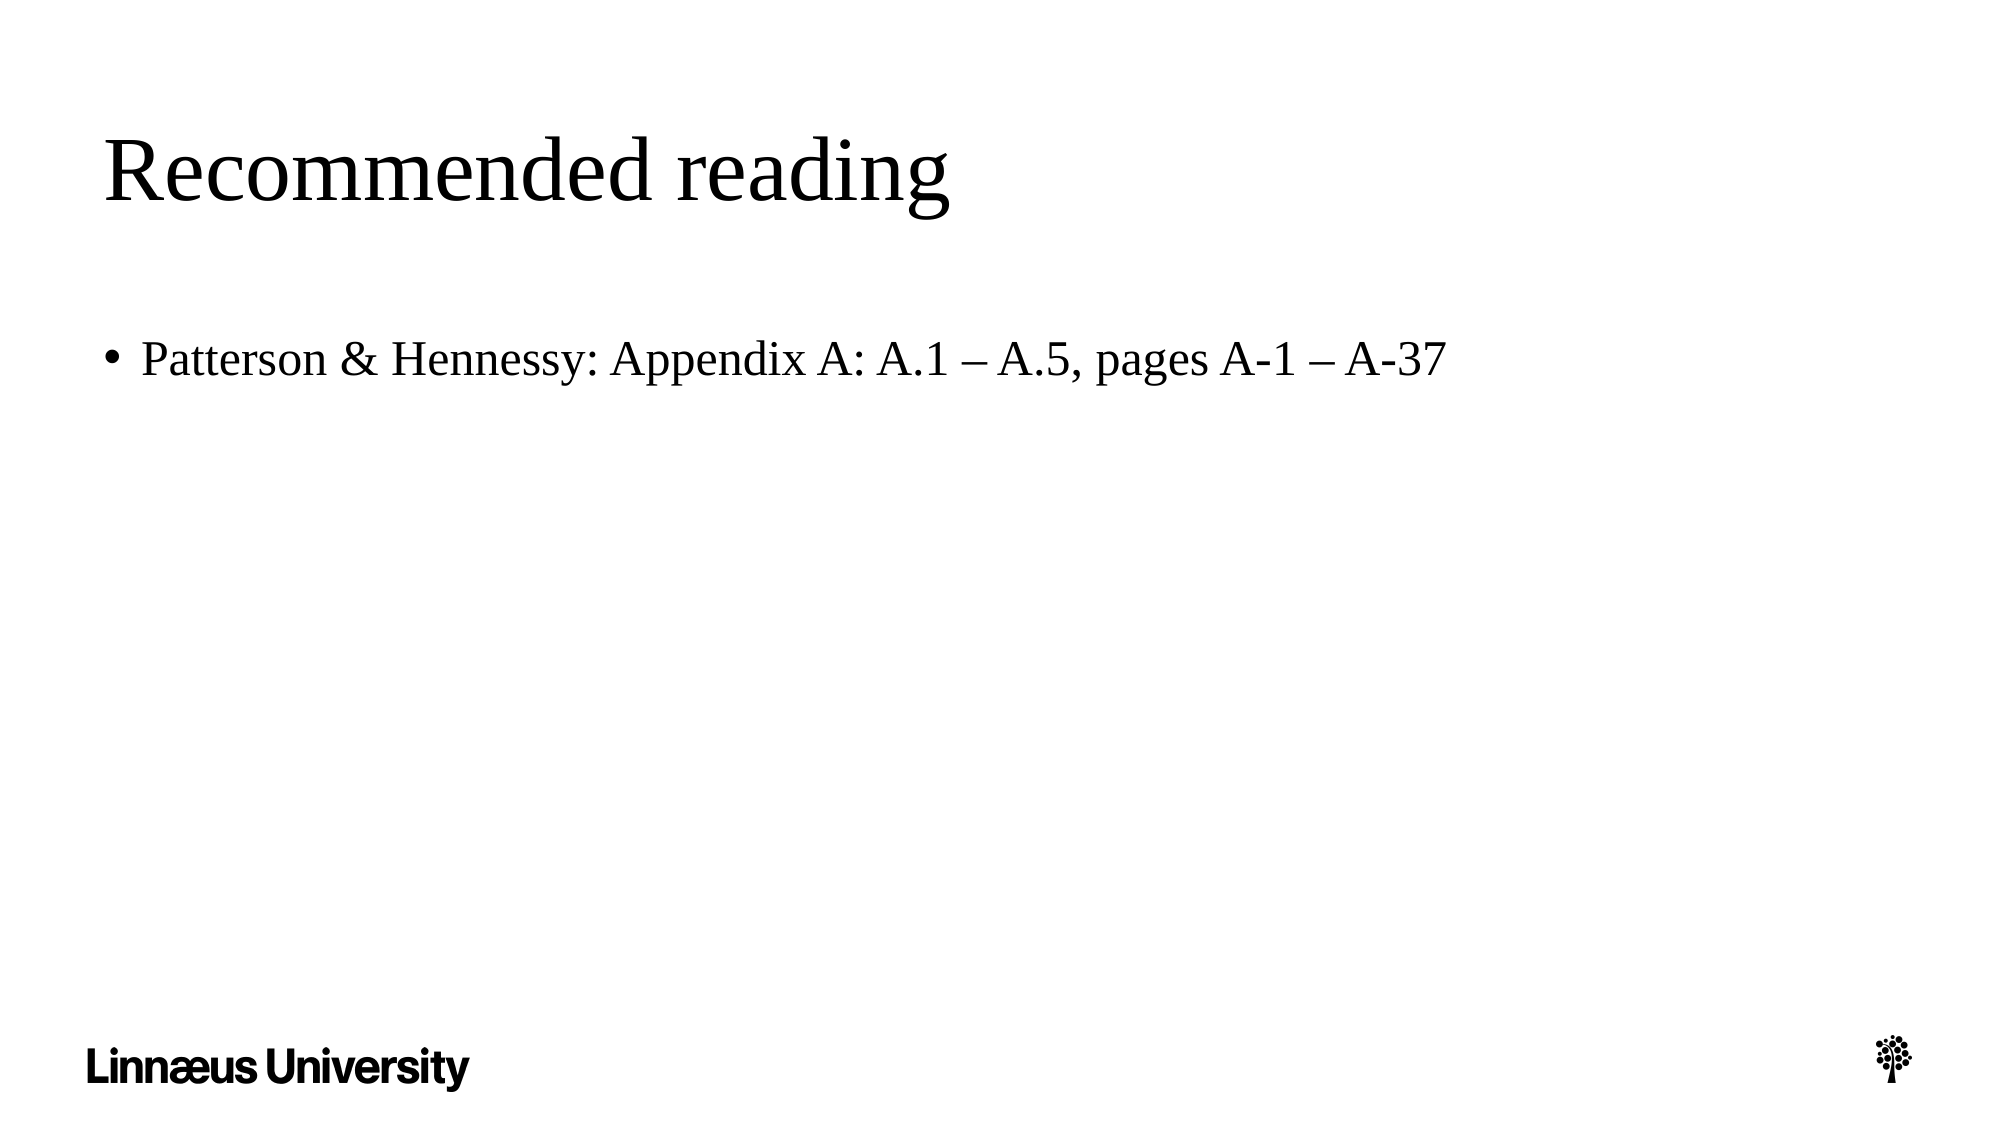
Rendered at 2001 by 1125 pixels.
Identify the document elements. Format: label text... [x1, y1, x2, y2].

list Patterson & Hennessy: Appendix A: A.1 – A.5, pages A-1 – A-37 [88, 324, 1912, 945]
picture [1876, 1035, 1912, 1083]
title Recommended reading [88, 59, 1912, 284]
picture [85, 1047, 472, 1092]
